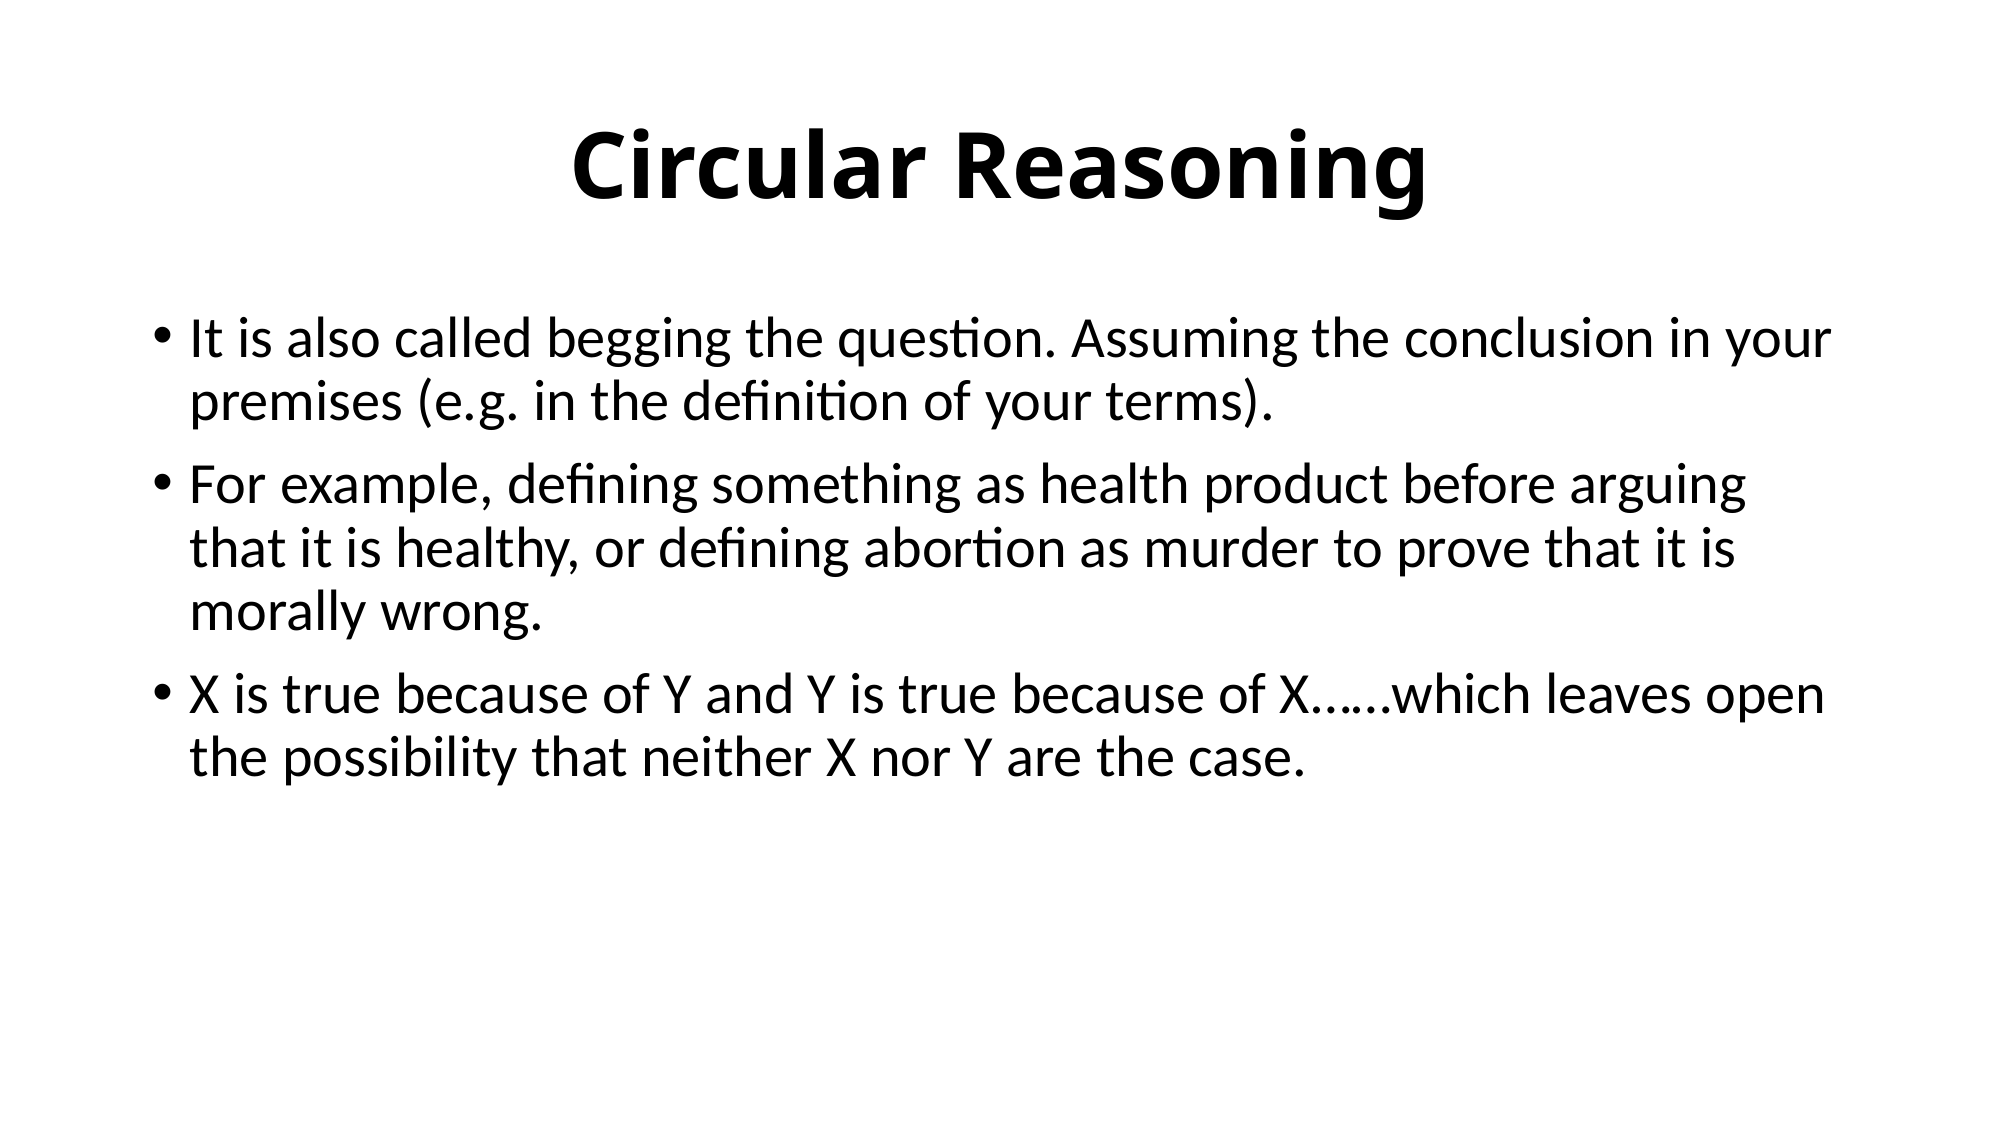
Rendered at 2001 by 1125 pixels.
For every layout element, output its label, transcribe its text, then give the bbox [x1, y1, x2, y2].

list It is also called begging the question. Assuming the conclusion in your premises (e.g. in the definition of your terms). For example, defining something as health product before arguing that it is healthy, or defining abortion as murder to prove that it is morally wrong. X is true because of Y and Y is true because of X……which leaves open the possibility that neither X nor Y are the case. [137, 299, 1863, 1014]
title Circular Reasoning [137, 59, 1863, 278]
